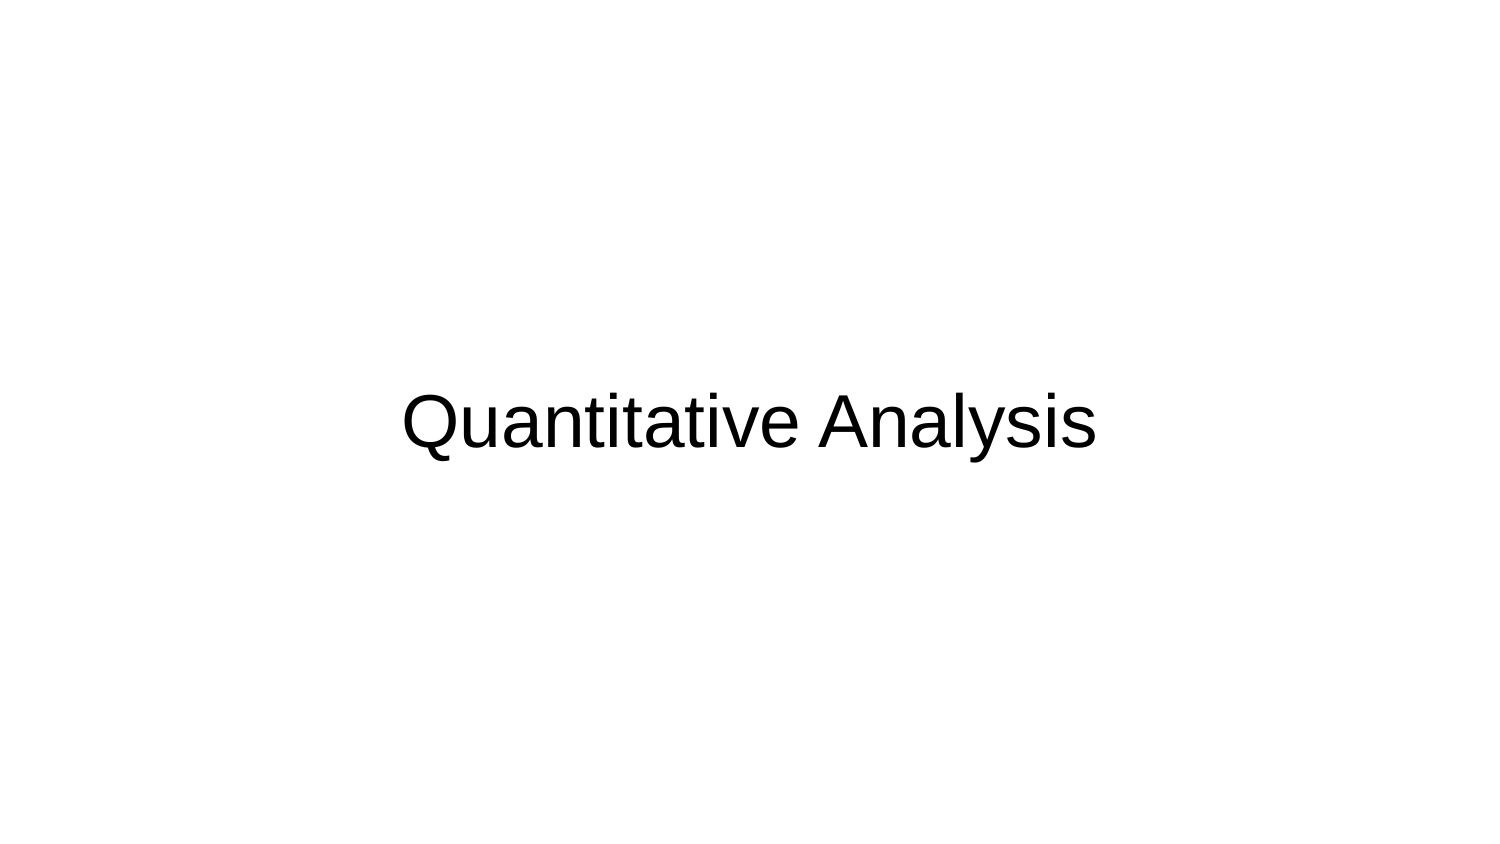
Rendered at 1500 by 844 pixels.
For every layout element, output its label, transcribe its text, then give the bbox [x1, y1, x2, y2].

title Quantitative Analysis [51, 352, 1449, 491]
